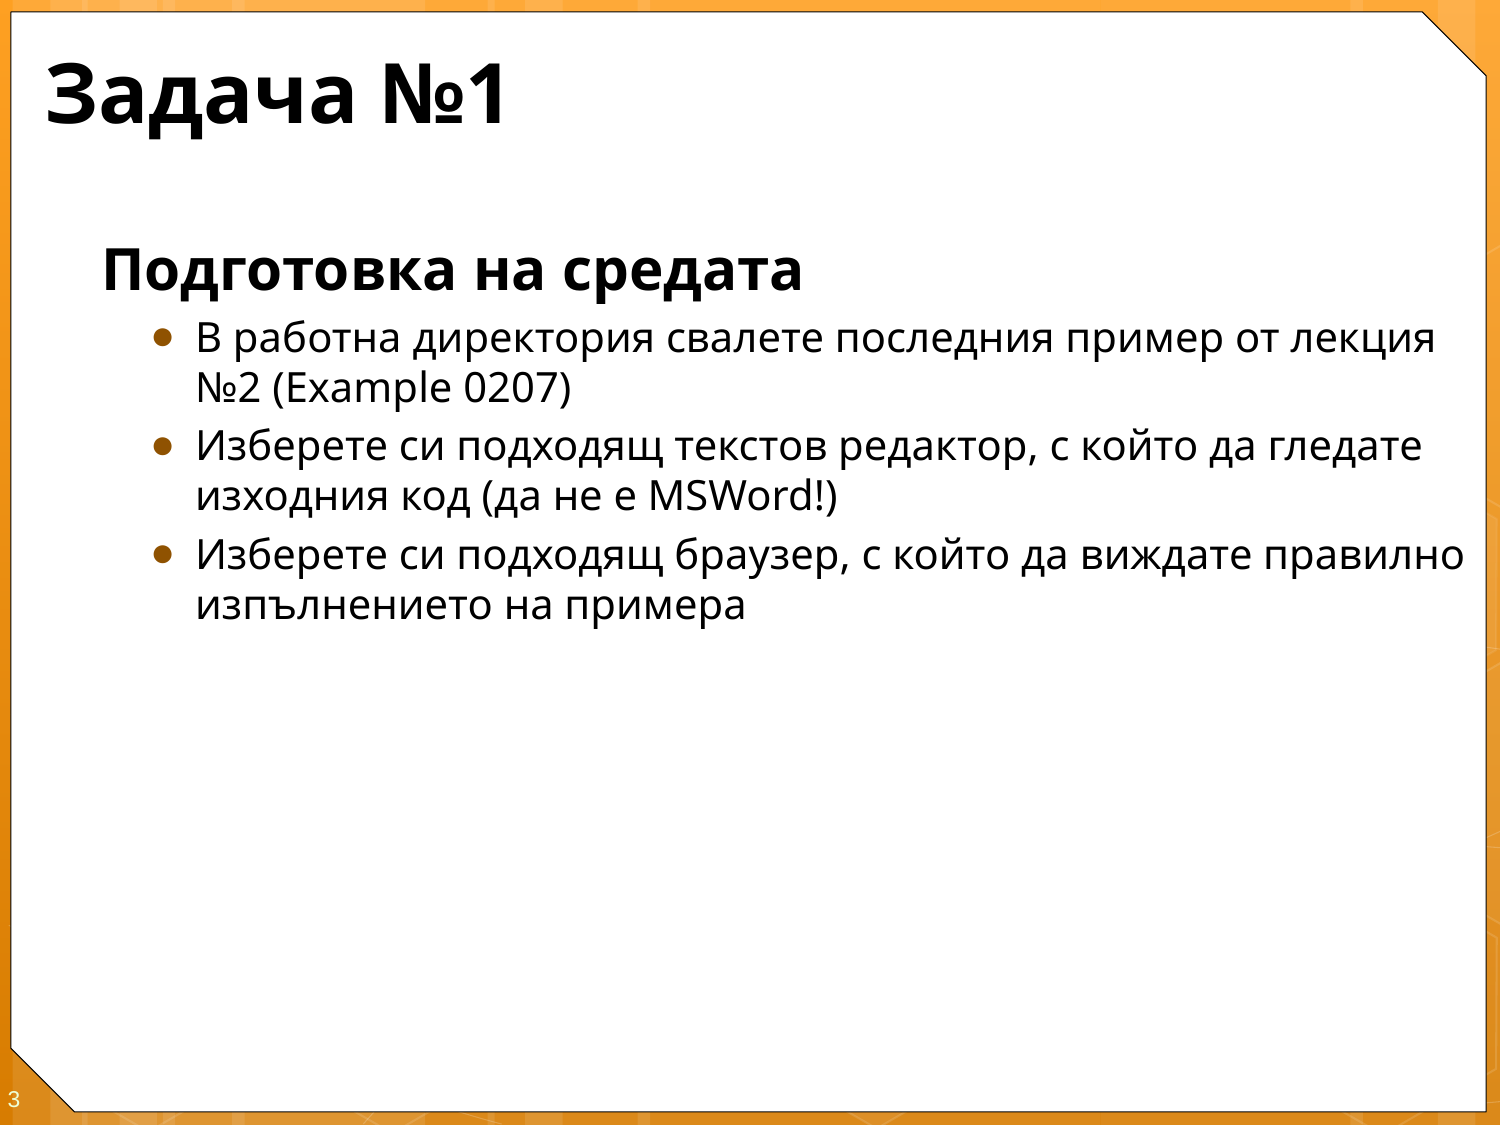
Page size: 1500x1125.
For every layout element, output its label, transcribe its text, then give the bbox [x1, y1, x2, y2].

list Подготовка на средата В работна директория свалете последния пример от лекция №2 (Example 0207) Изберете си подходящ текстов редактор, с който да гледате изходния код (да не е MSWord!) Изберете си подходящ браузер, с който да виждате правилно изпълнението на примера [75, 224, 1488, 1113]
title Задача №1 [29, 37, 1450, 144]
